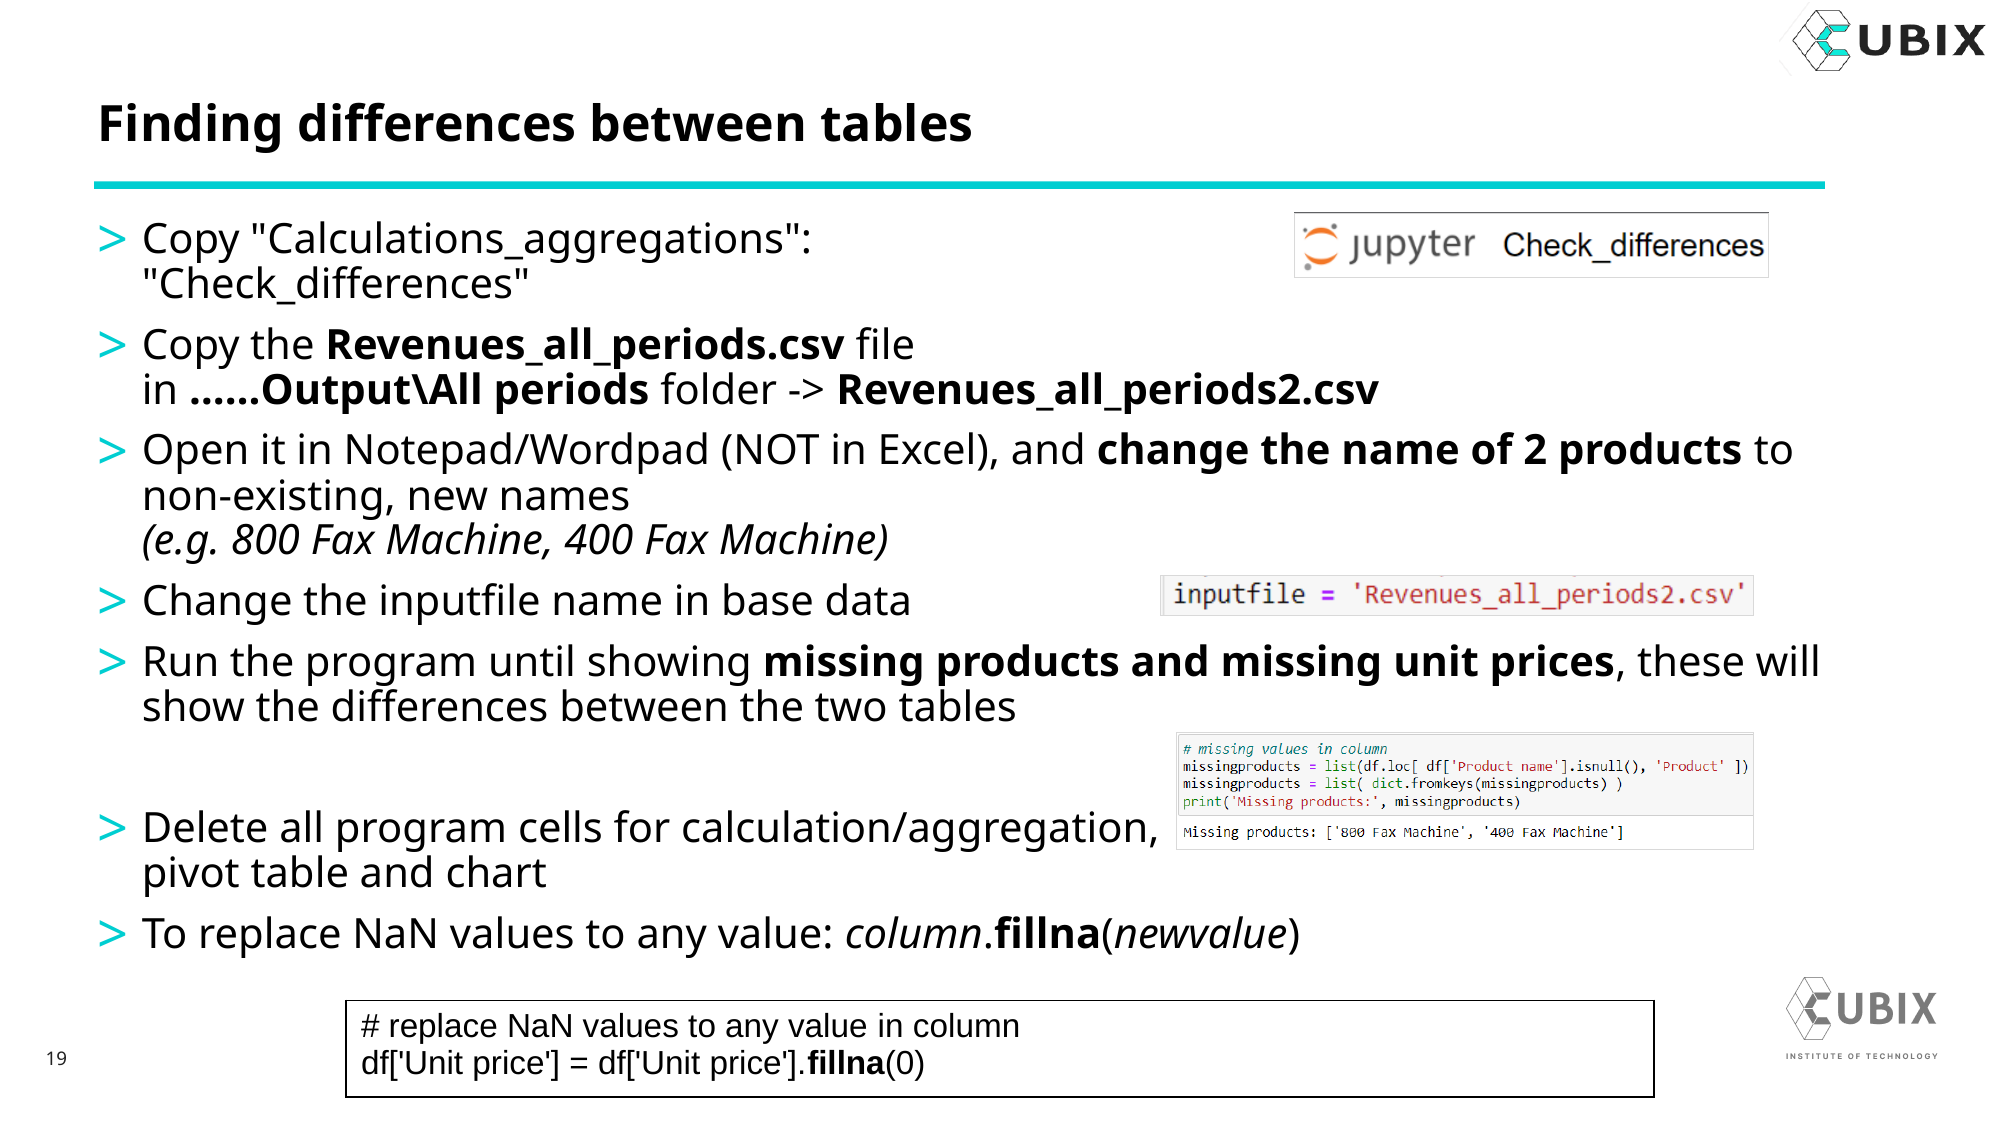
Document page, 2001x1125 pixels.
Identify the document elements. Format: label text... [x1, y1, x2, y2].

list Copy "Calculations_aggregations": "Check_differences" Copy the Revenues_all_periods.csv file in ……Output\All periods folder -> Revenues_all_periods2.csv Open it in Notepad/Wordpad (NOT in Excel), and change the name of 2 products to non-existing, new names (e.g. 800 Fax Machine, 400 Fax Machine) Change the inputfile name in base data Run the program until showing missing products and missing unit prices, these will show the differences between the two tables Delete all program cells for calculation/aggregation, pivot table and chart To replace NaN values to any value: column.fillna(newvalue) [82, 210, 1839, 1094]
picture [1160, 575, 1754, 616]
picture [1839, 977, 1940, 1067]
table_header # replace NaN values to any value in column df['Unit price'] = df['Unit price'].fillna(0) [347, 1001, 1653, 1096]
title Finding differences between tables [82, 90, 1769, 188]
picture [1294, 212, 1769, 278]
picture [1779, 2, 1997, 76]
picture [1176, 732, 1754, 850]
